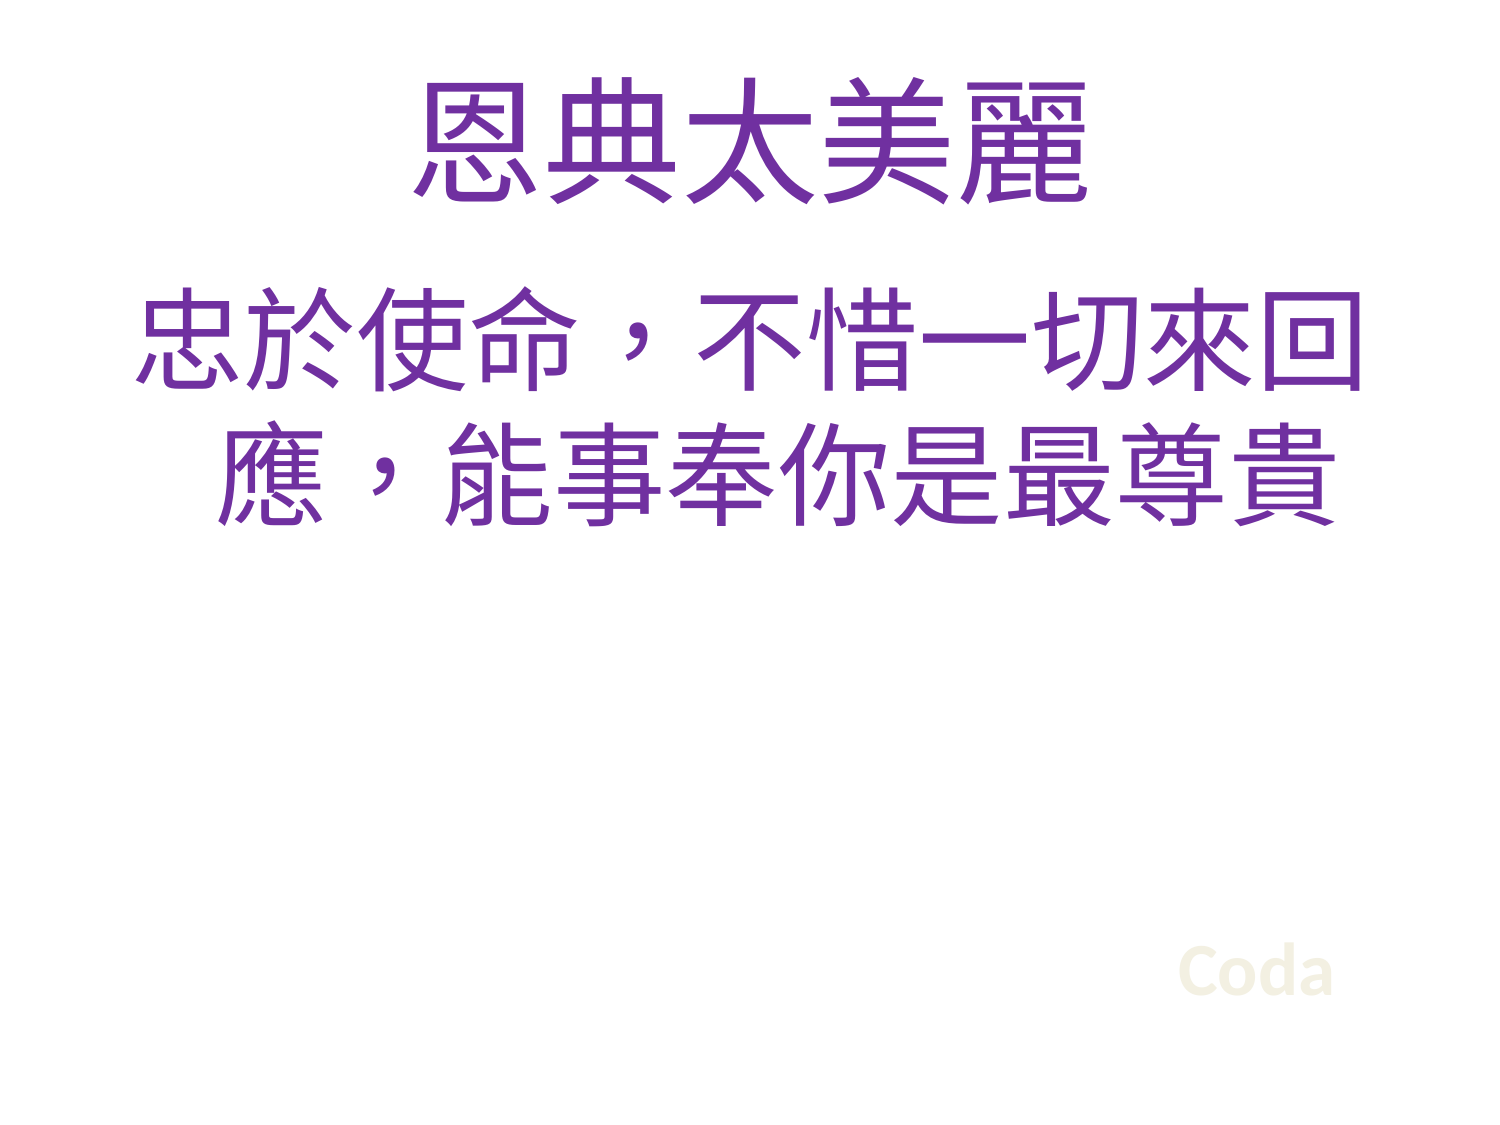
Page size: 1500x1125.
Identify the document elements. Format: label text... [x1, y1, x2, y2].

title 恩典太美麗 [75, 45, 1425, 233]
list 忠於使命，不惜一切來回應，能事奉你是最尊貴 [75, 262, 1425, 1005]
text_box Coda [1163, 912, 1351, 1018]
